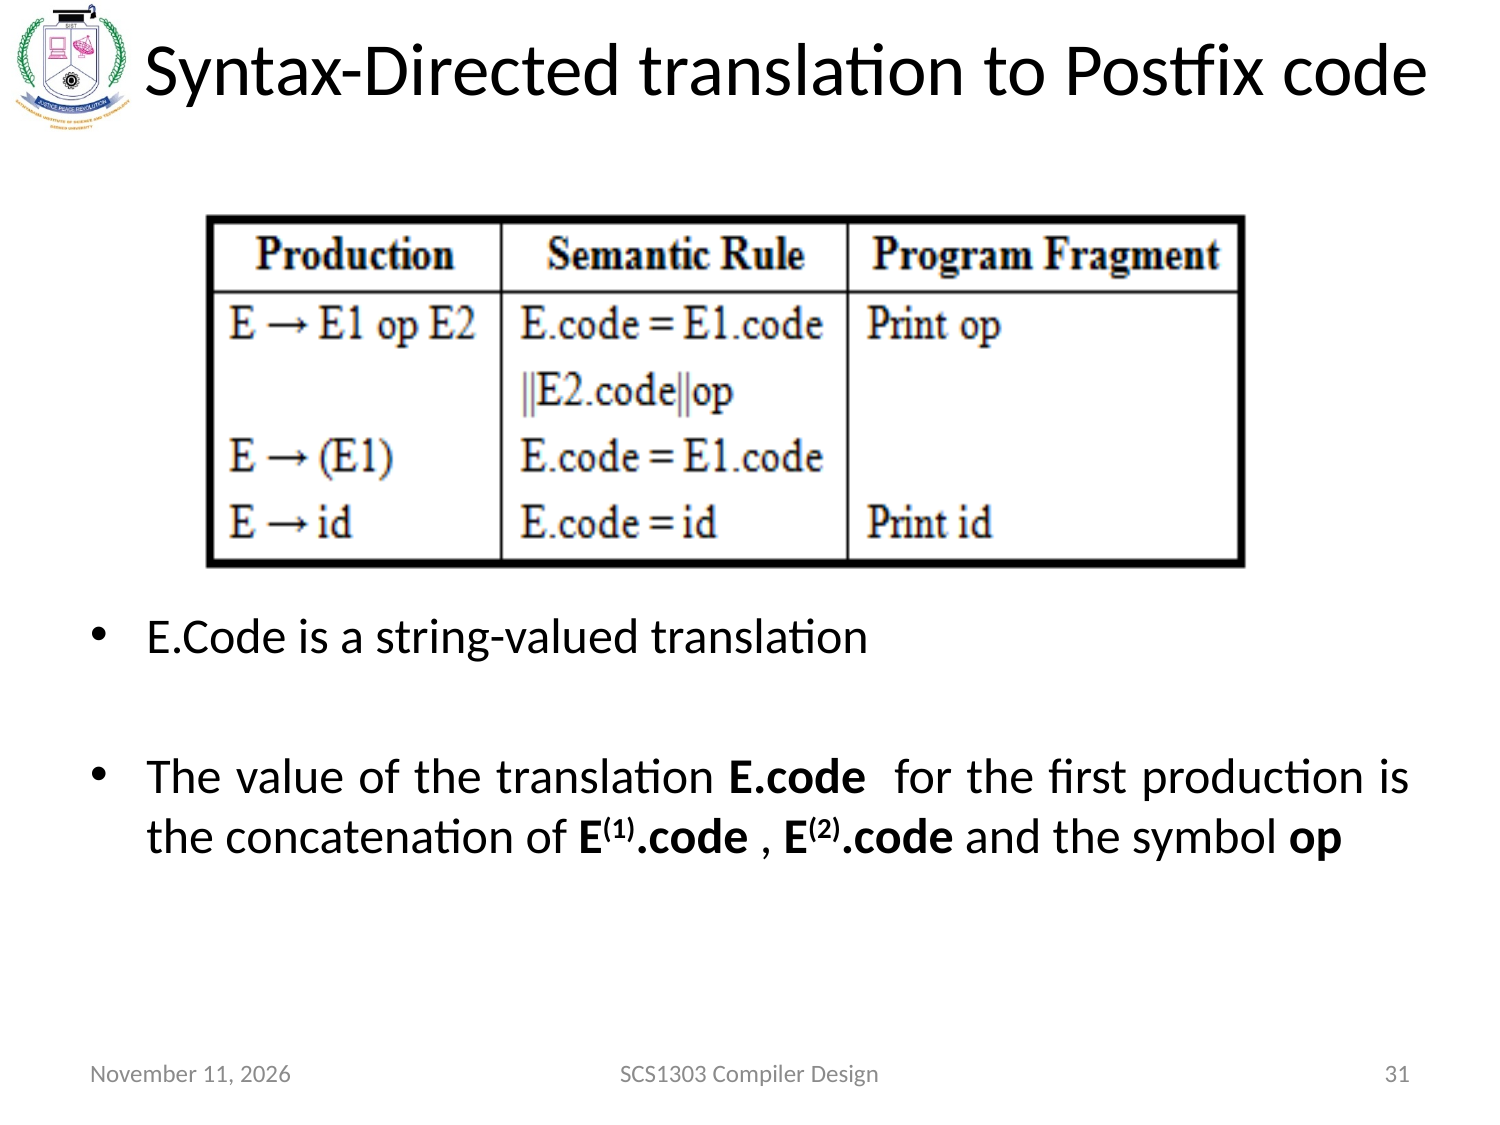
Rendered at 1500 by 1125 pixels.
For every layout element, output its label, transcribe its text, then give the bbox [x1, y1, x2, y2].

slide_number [75, 1042, 425, 1103]
list E.Code is a string-valued translation The value of the translation E.code for the first production is the concatenation of E(1).code , E(2).code and the symbol op [75, 175, 1425, 1005]
picture [198, 210, 1255, 575]
footer SCS1303 Compiler Design [512, 1042, 988, 1103]
slide_number 31 [1074, 1042, 1425, 1103]
picture [0, 0, 141, 132]
title Syntax-Directed translation to Postfix code [98, 23, 1477, 108]
